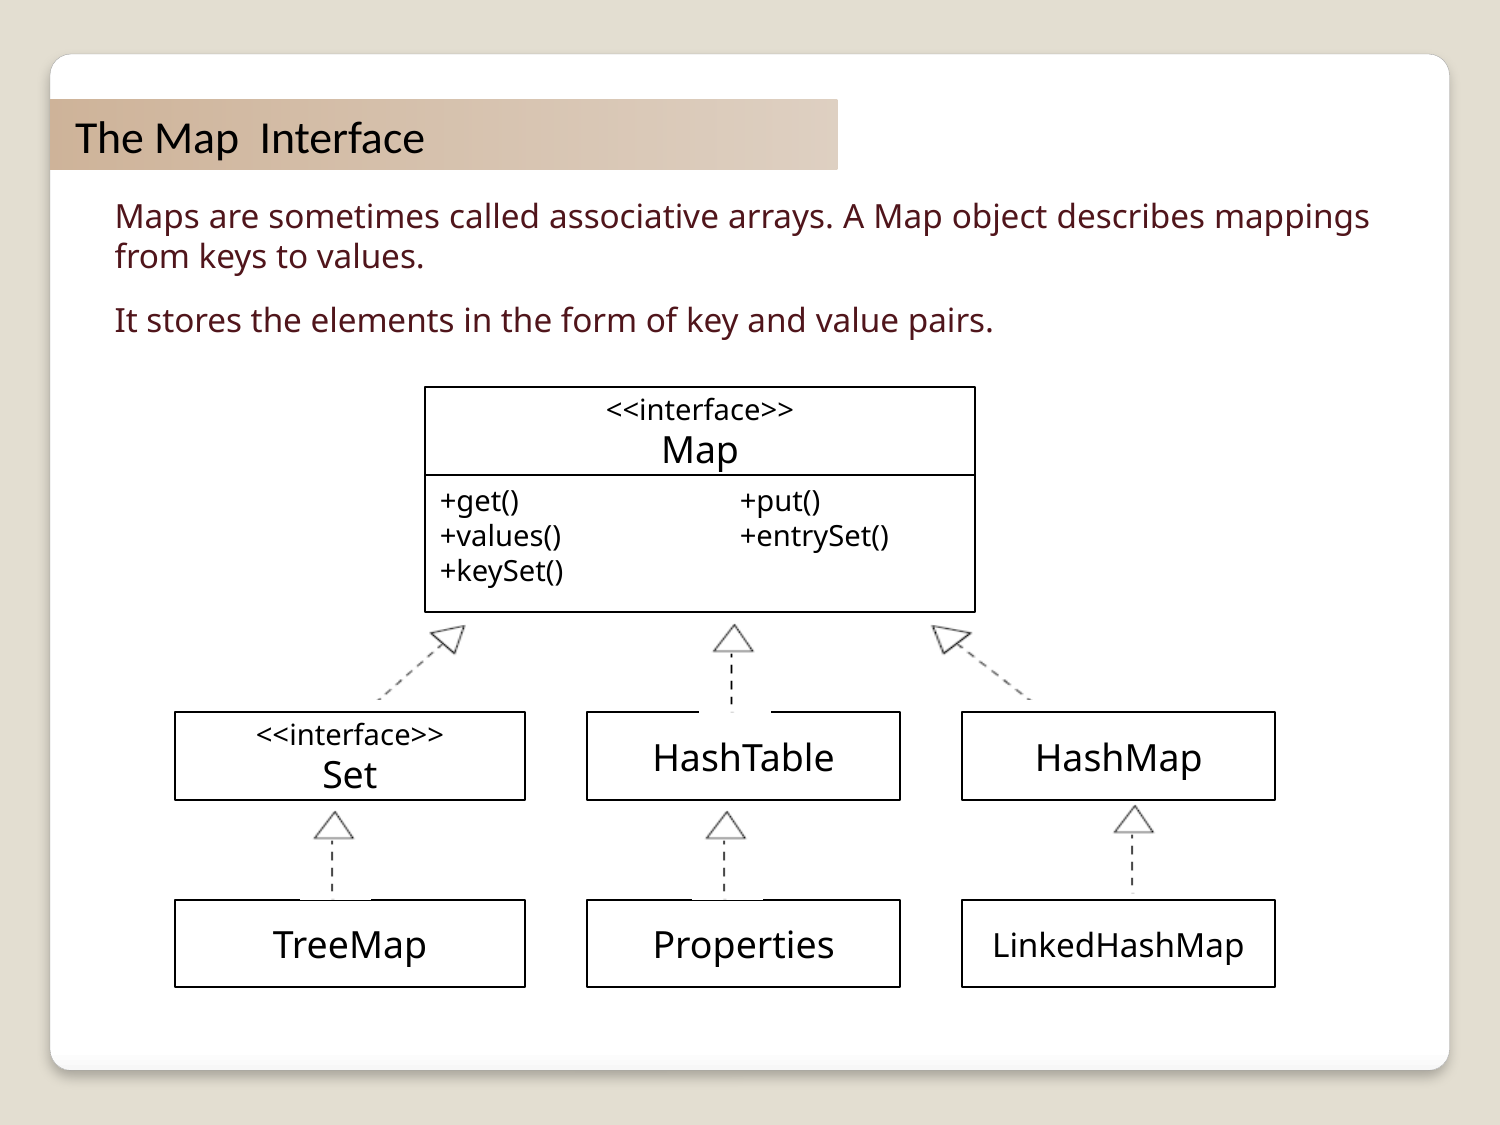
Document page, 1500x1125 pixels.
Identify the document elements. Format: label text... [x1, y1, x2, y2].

picture [699, 623, 771, 713]
text_box LinkedHashMap [959, 896, 1278, 991]
text_box TreeMap [171, 896, 528, 991]
text_box <<interface>> Set [171, 709, 528, 803]
picture [691, 810, 763, 901]
text_box The Map Interface [50, 99, 838, 170]
text_box HashMap [959, 709, 1278, 803]
picture [902, 624, 1063, 701]
text_box HashTable [584, 709, 903, 803]
picture [349, 624, 491, 701]
text_box <<interface>> Map [422, 384, 978, 478]
text_box Maps are sometimes called associative arrays. A Map object describes mappings from keys to values. It stores the elements in the form of key and value pairs. [99, 187, 1388, 347]
picture [299, 810, 371, 901]
text_box Properties [584, 896, 903, 991]
picture [1099, 804, 1171, 894]
text_box +get() +put() +values() +entrySet() +keySet() [422, 478, 978, 616]
